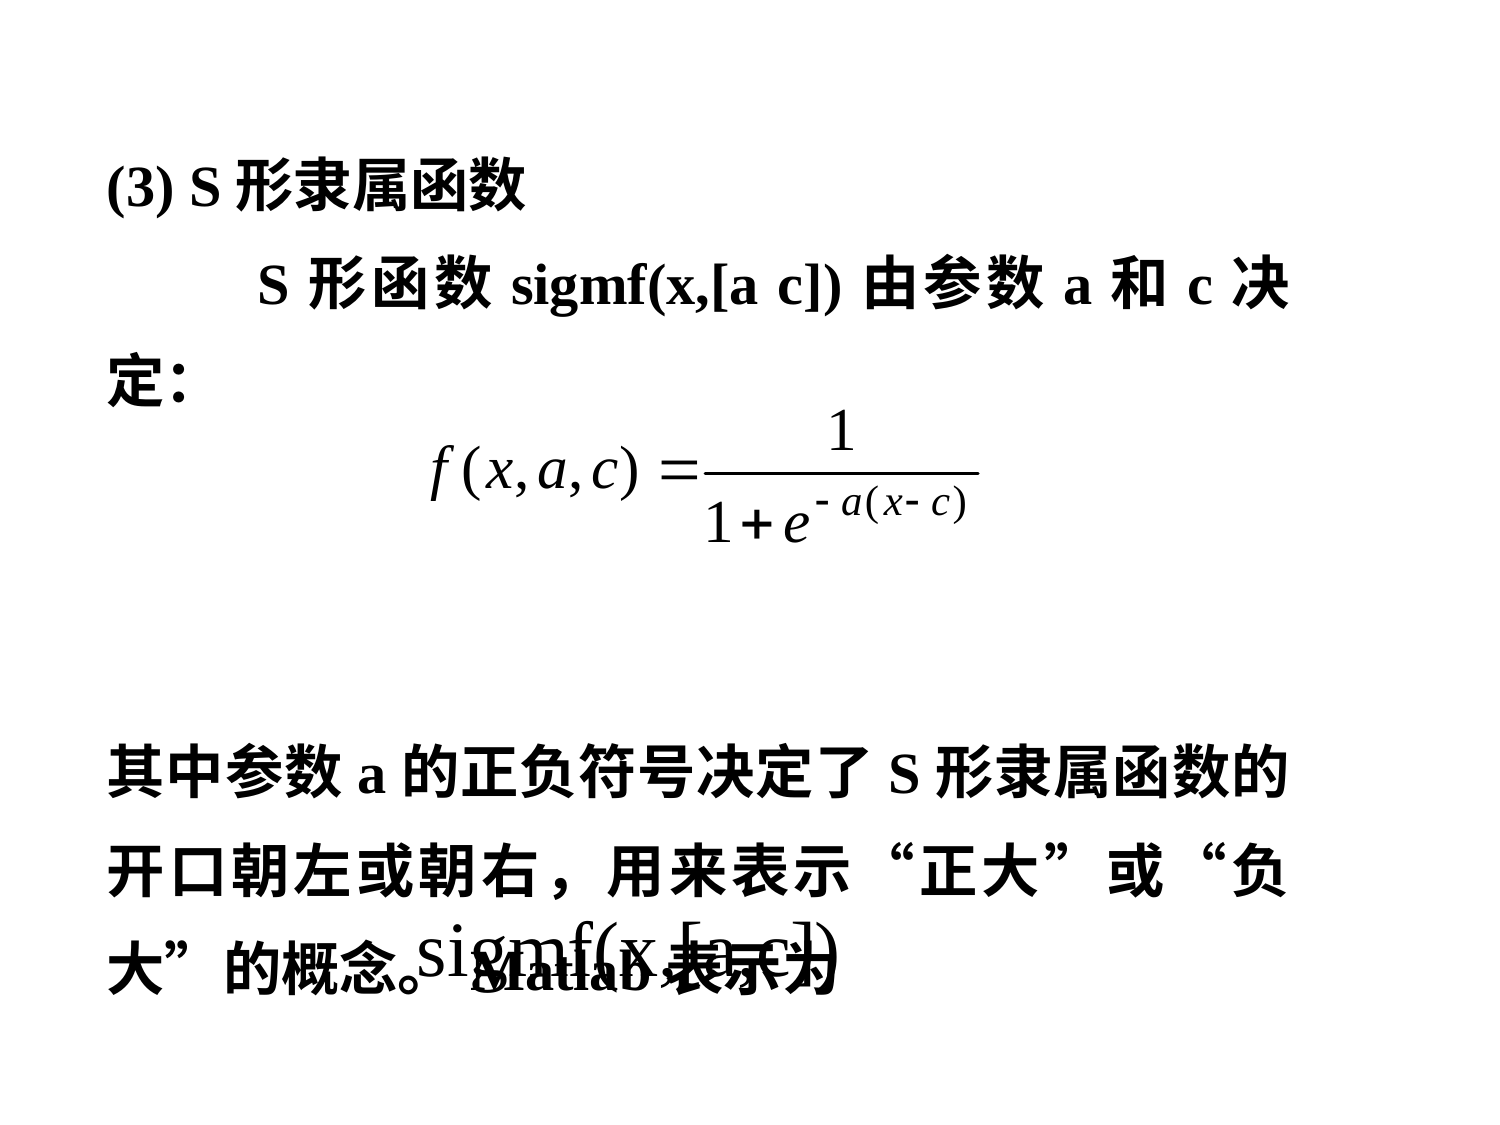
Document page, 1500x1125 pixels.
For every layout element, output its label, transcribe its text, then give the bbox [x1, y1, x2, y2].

text_box (3) S形隶属函数 S形函数sigmf(x,[a c])由参数a和c决定： 其中参数a的正负符号决定了S形隶属函数的开口朝左或朝右，用来表示“正大”或“负大”的概念。Matlab表示为 [29, 112, 1305, 1009]
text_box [407, 385, 996, 556]
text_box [407, 904, 857, 1010]
